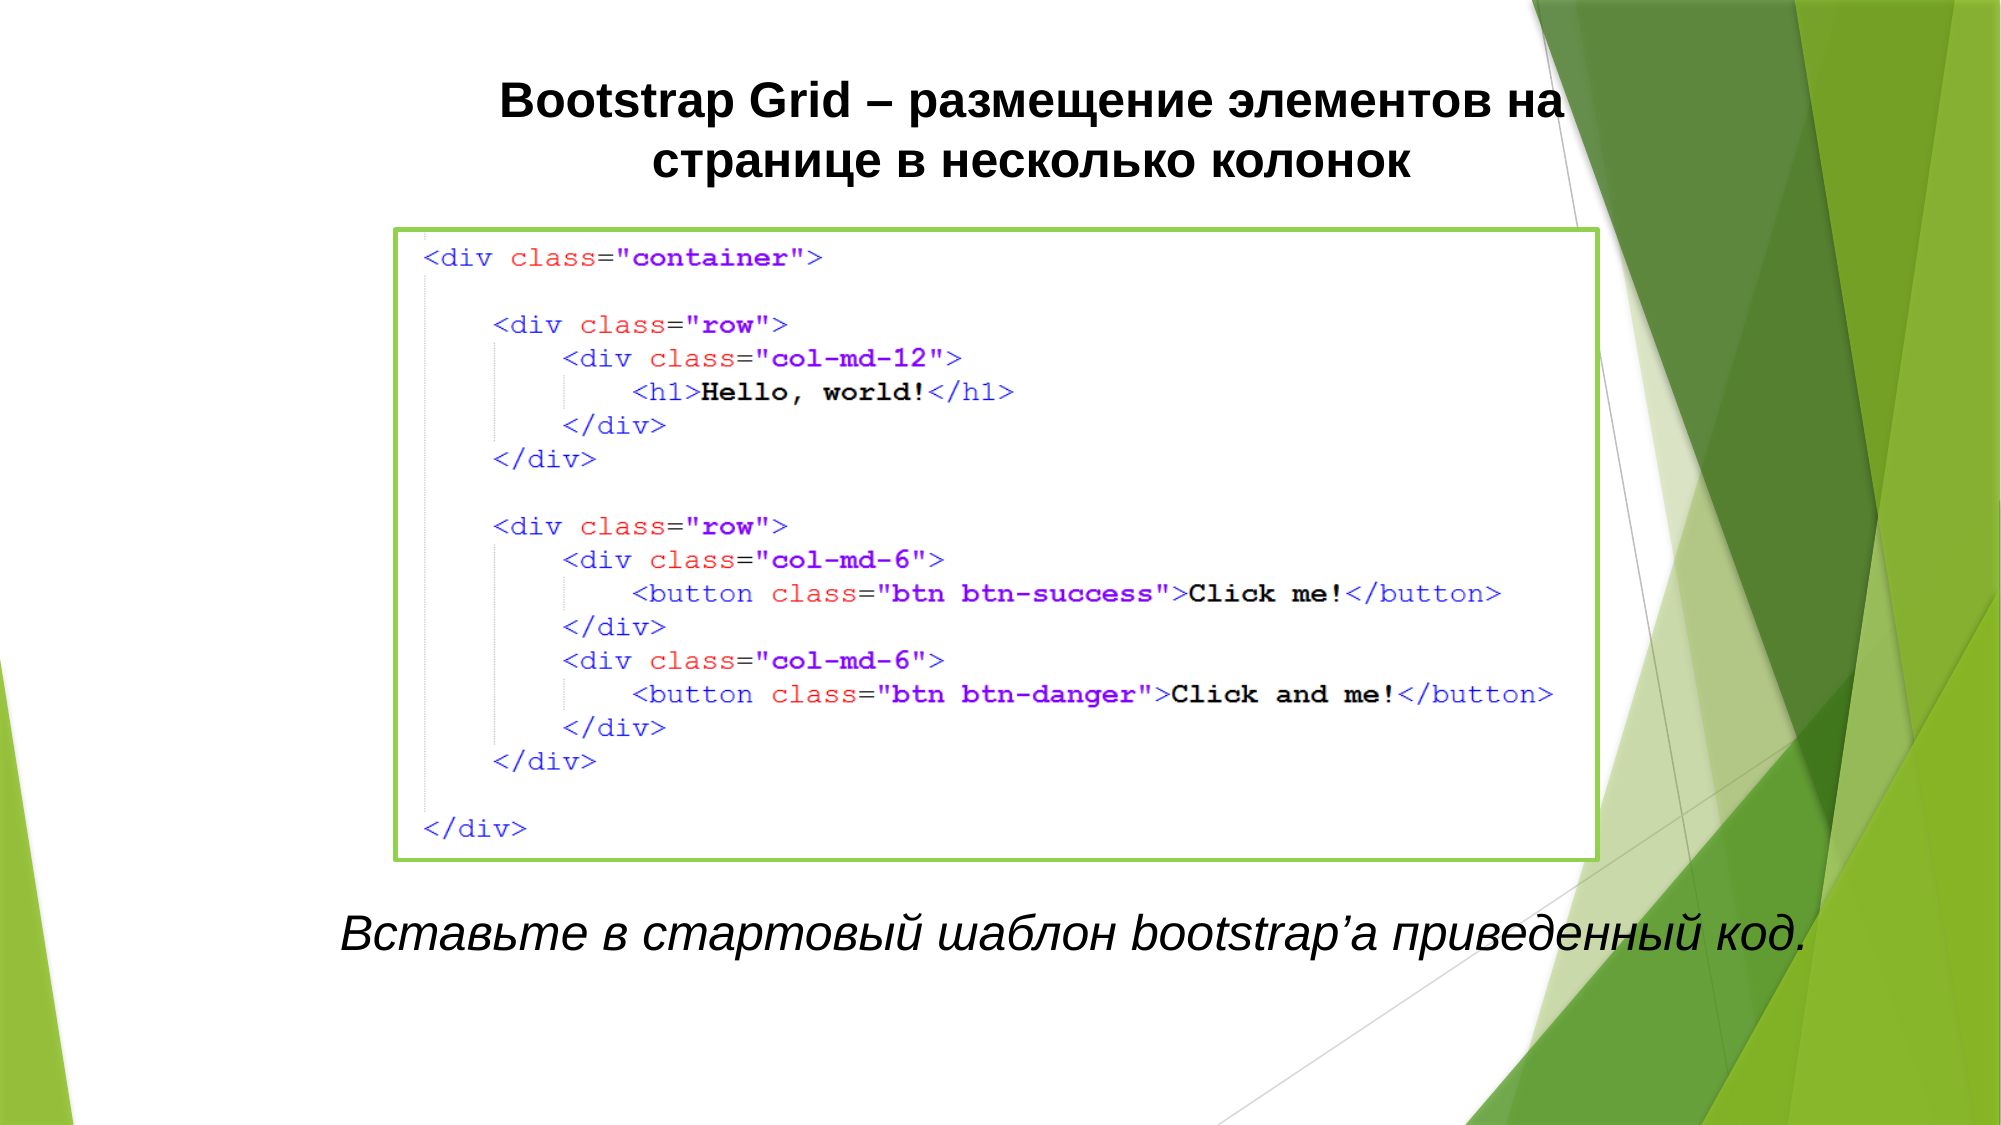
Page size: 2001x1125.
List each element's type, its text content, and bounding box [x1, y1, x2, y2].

text_box Bootstrap Grid – размещение элементов на странице в несколько колонок [468, 59, 1595, 195]
text_box Вставьте в стартовый шаблон bootstrap’а приведенный код. [325, 893, 1839, 968]
picture [397, 231, 1596, 859]
